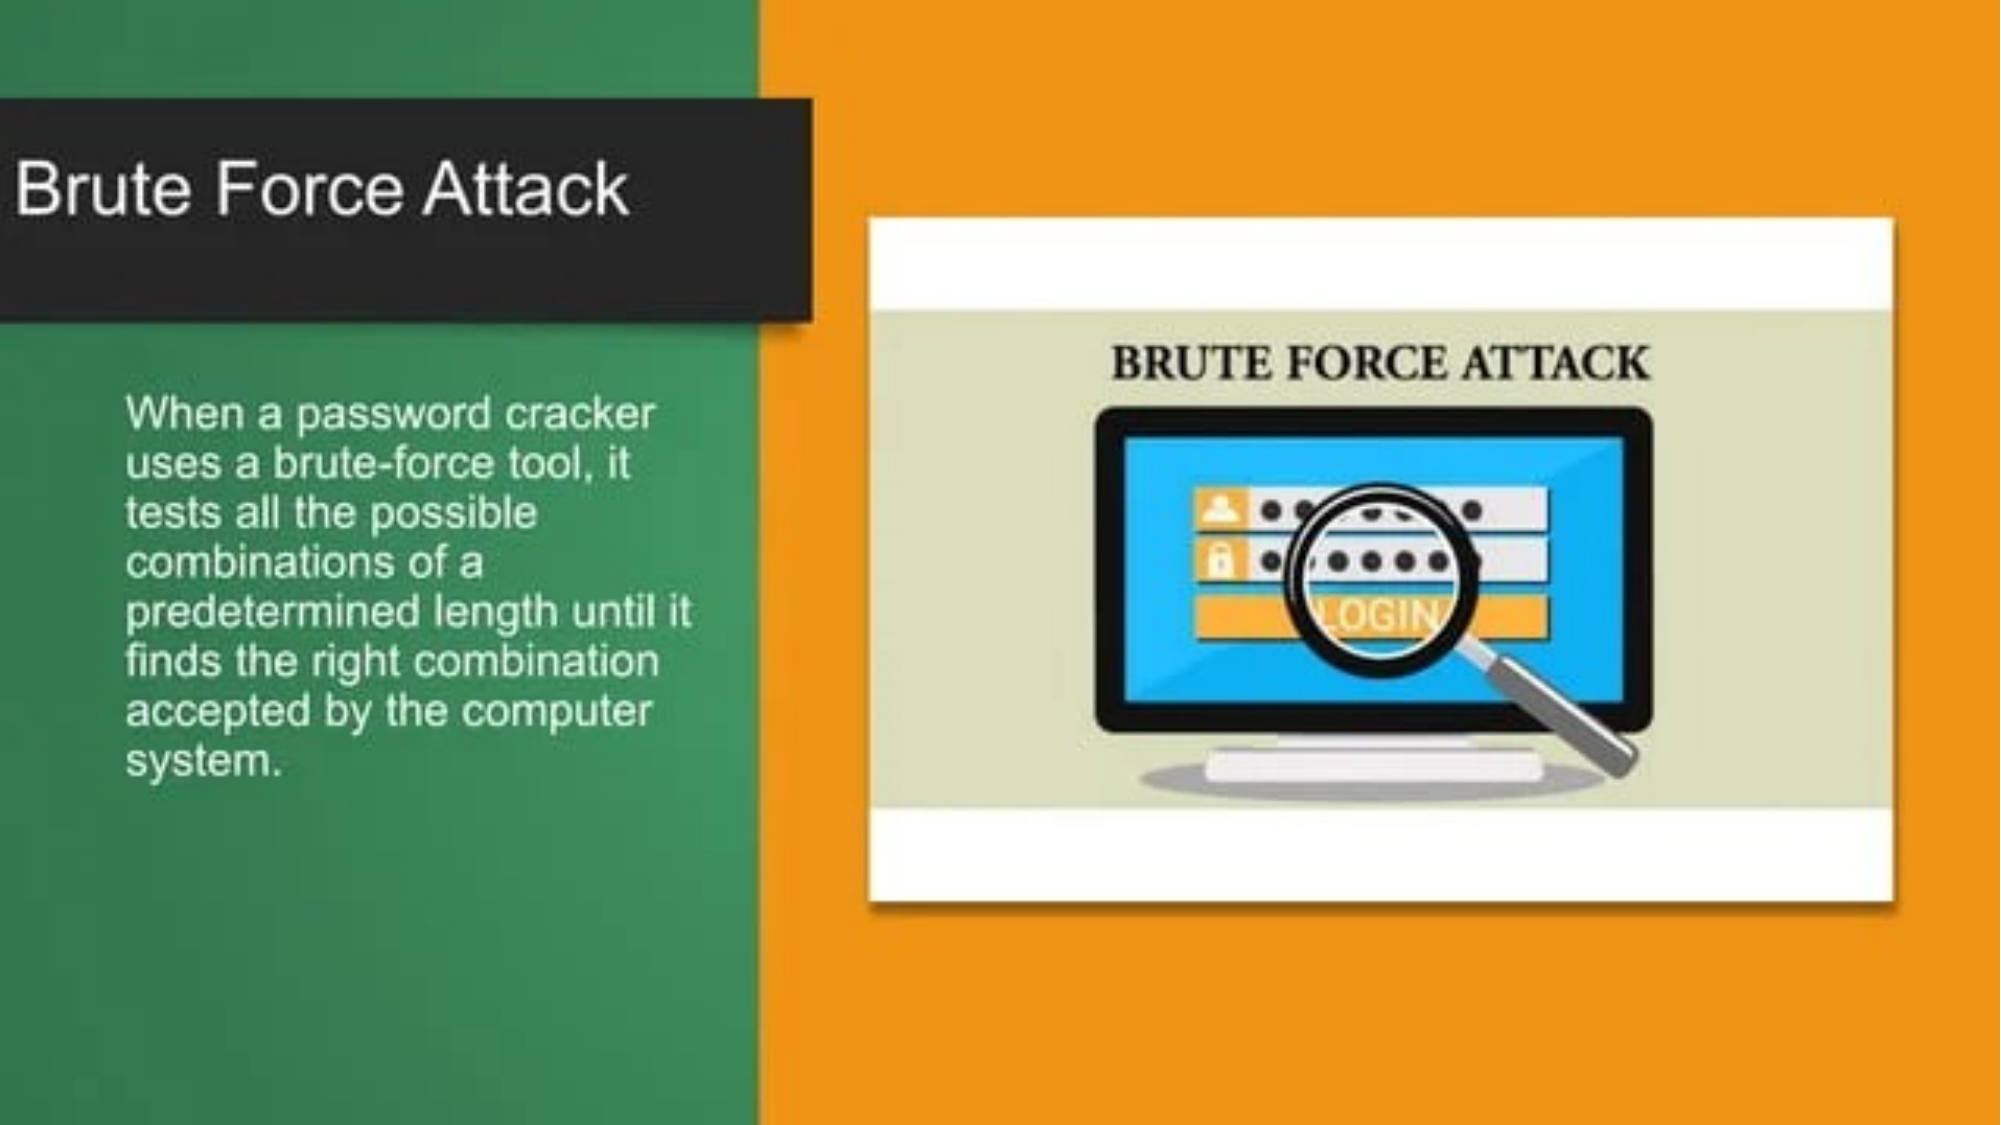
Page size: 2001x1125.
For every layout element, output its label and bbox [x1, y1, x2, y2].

list [0, 0, 2000, 1125]
